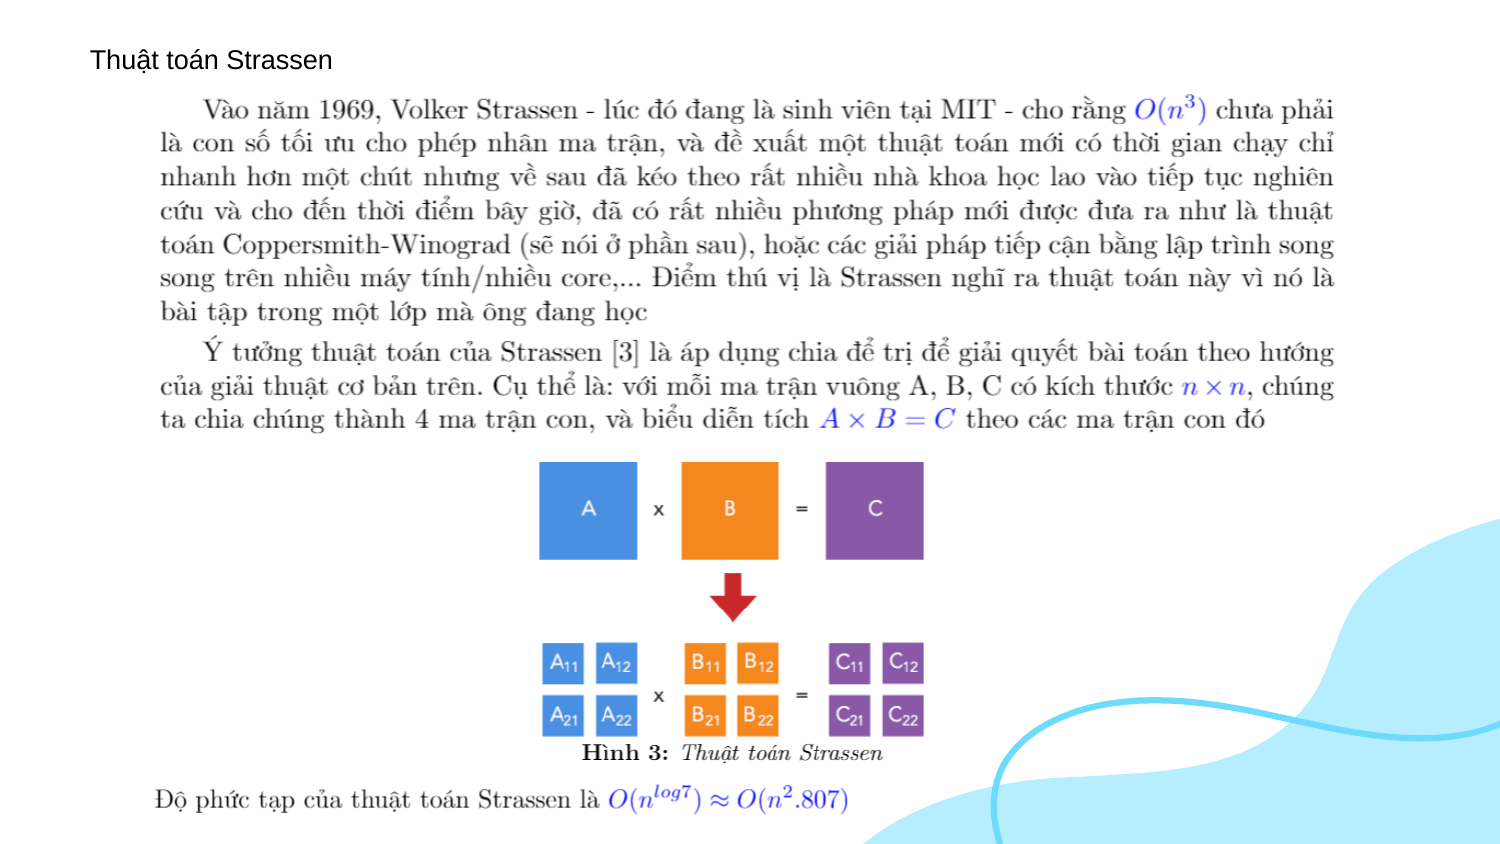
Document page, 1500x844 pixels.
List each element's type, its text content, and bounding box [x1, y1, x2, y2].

picture [520, 444, 944, 773]
text_box Thuật toán Strassen [74, 34, 967, 83]
picture [146, 775, 854, 825]
picture [146, 89, 1353, 442]
